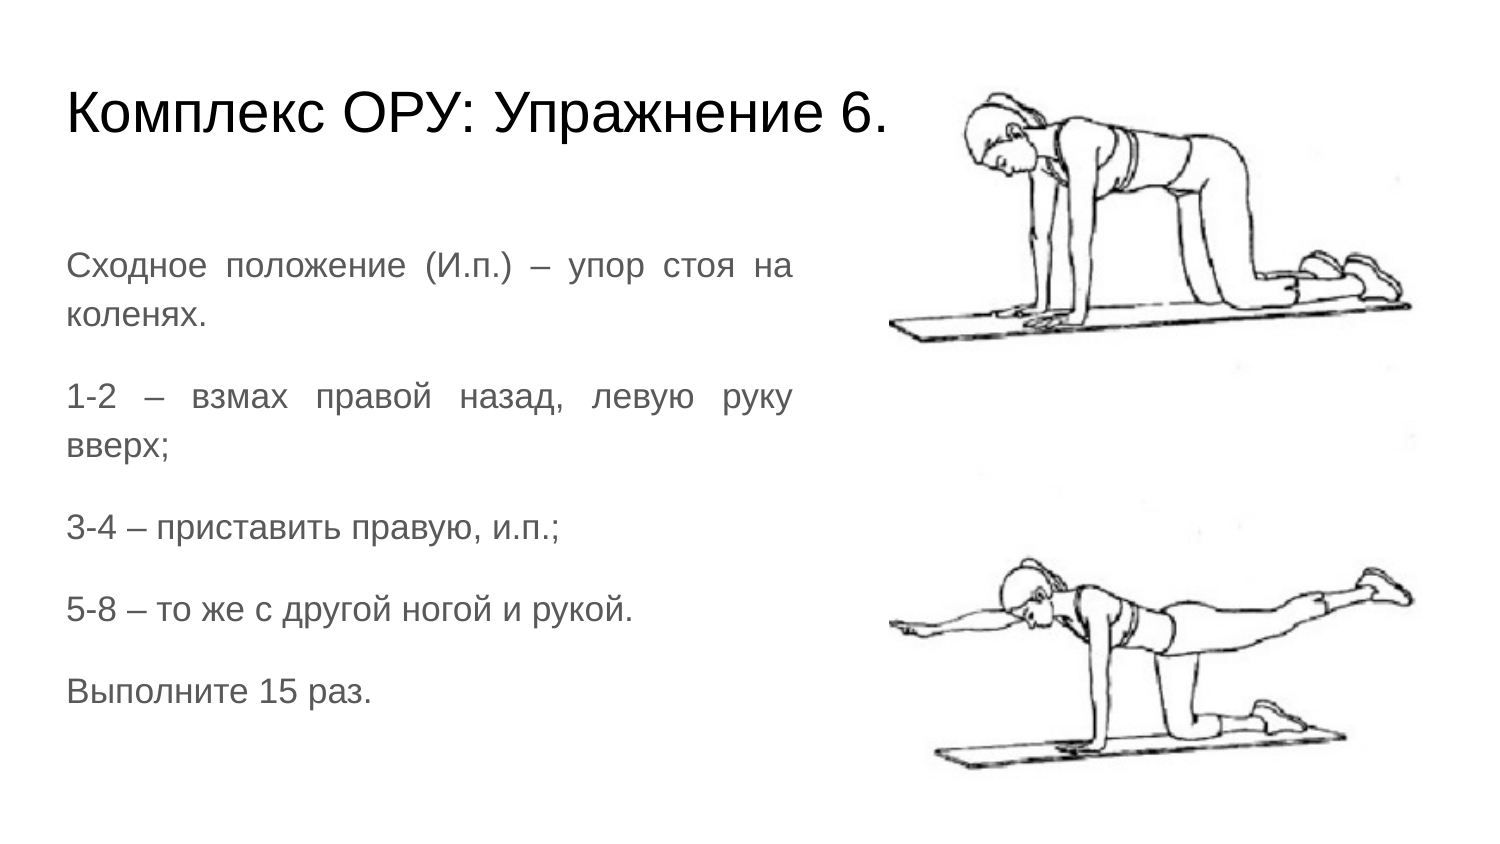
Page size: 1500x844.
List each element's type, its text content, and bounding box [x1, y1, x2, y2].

title Комплекс ОРУ: Упражнение 6. [51, 58, 1449, 153]
picture [888, 85, 1450, 794]
list Сходное положение (И.п.) – упор стоя на коленях. 1-2 – взмах правой назад, левую руку вверх; 3-4 – приставить правую, и.п.; 5-8 – то же с другой ногой и рукой. Выполните 15 раз. [51, 220, 809, 781]
